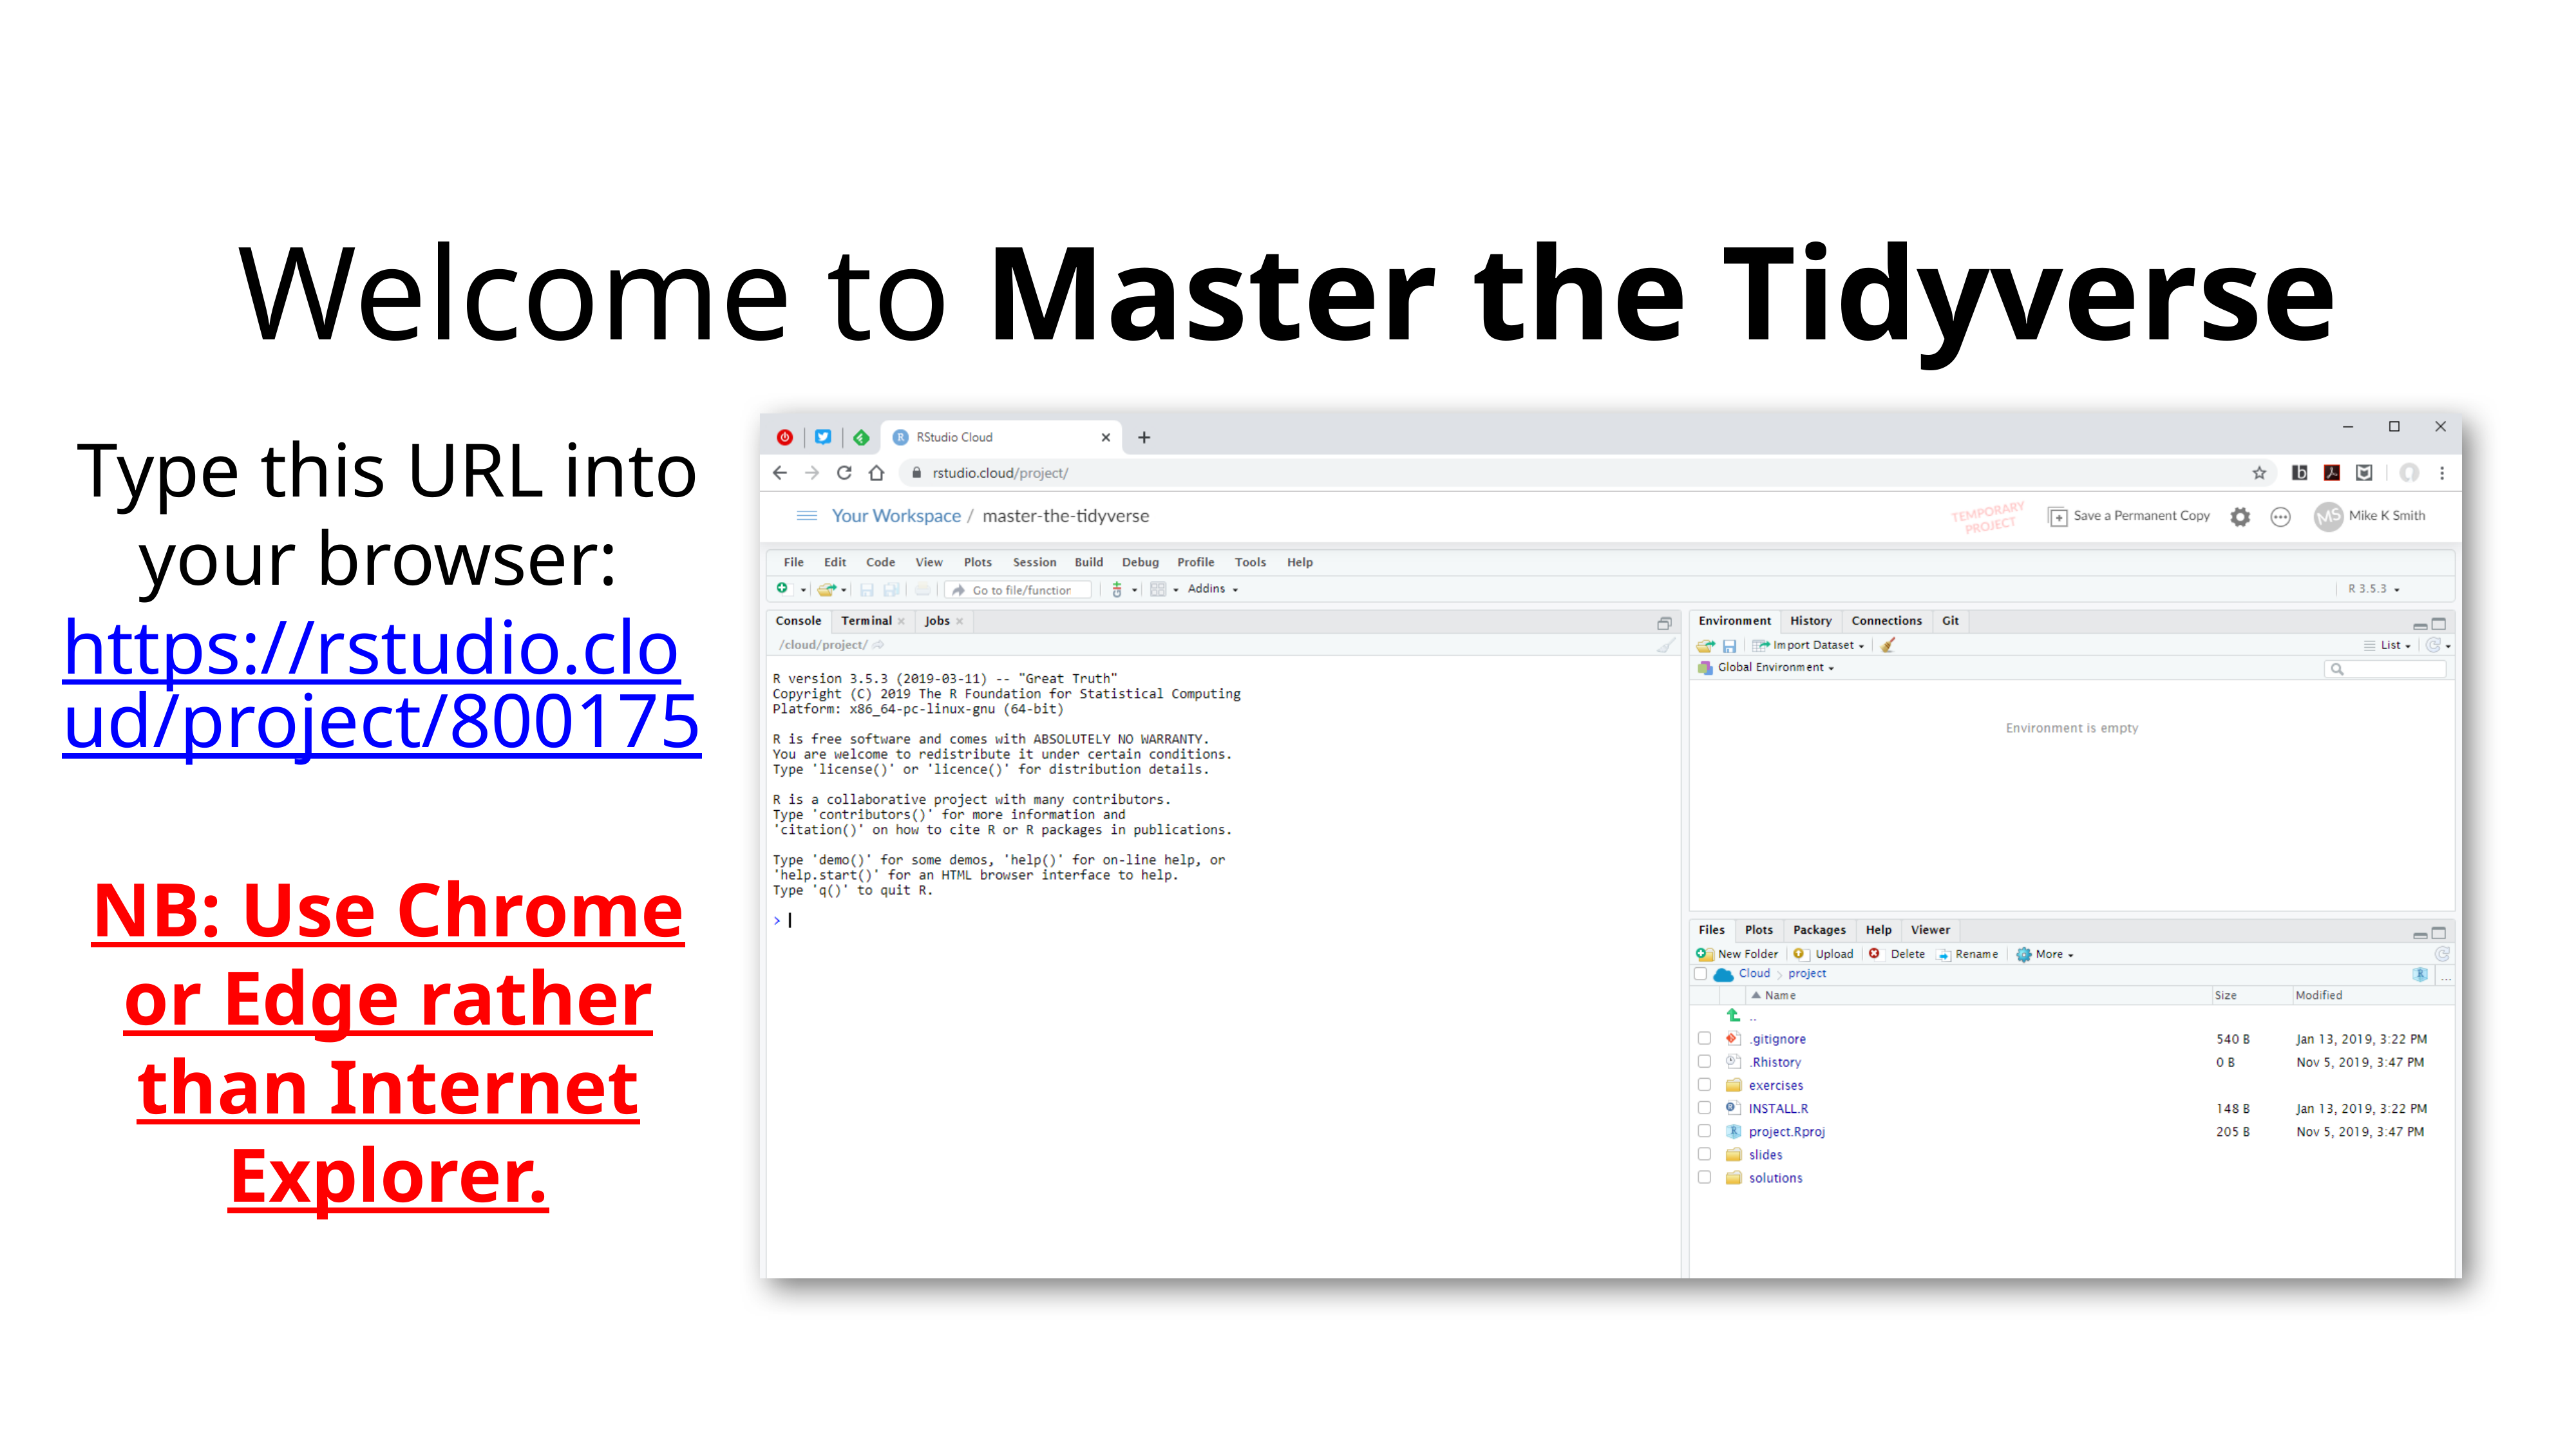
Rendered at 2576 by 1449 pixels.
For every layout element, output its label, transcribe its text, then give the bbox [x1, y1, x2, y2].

picture [760, 413, 2463, 1278]
text_box Welcome to Master the Tidyverse [186, 171, 2390, 405]
text_box Type this URL into your browser: https://rstudio.cloud/project/800175 NB: Use Chrome or Edge rather than Internet Explorer. [54, 415, 723, 1151]
